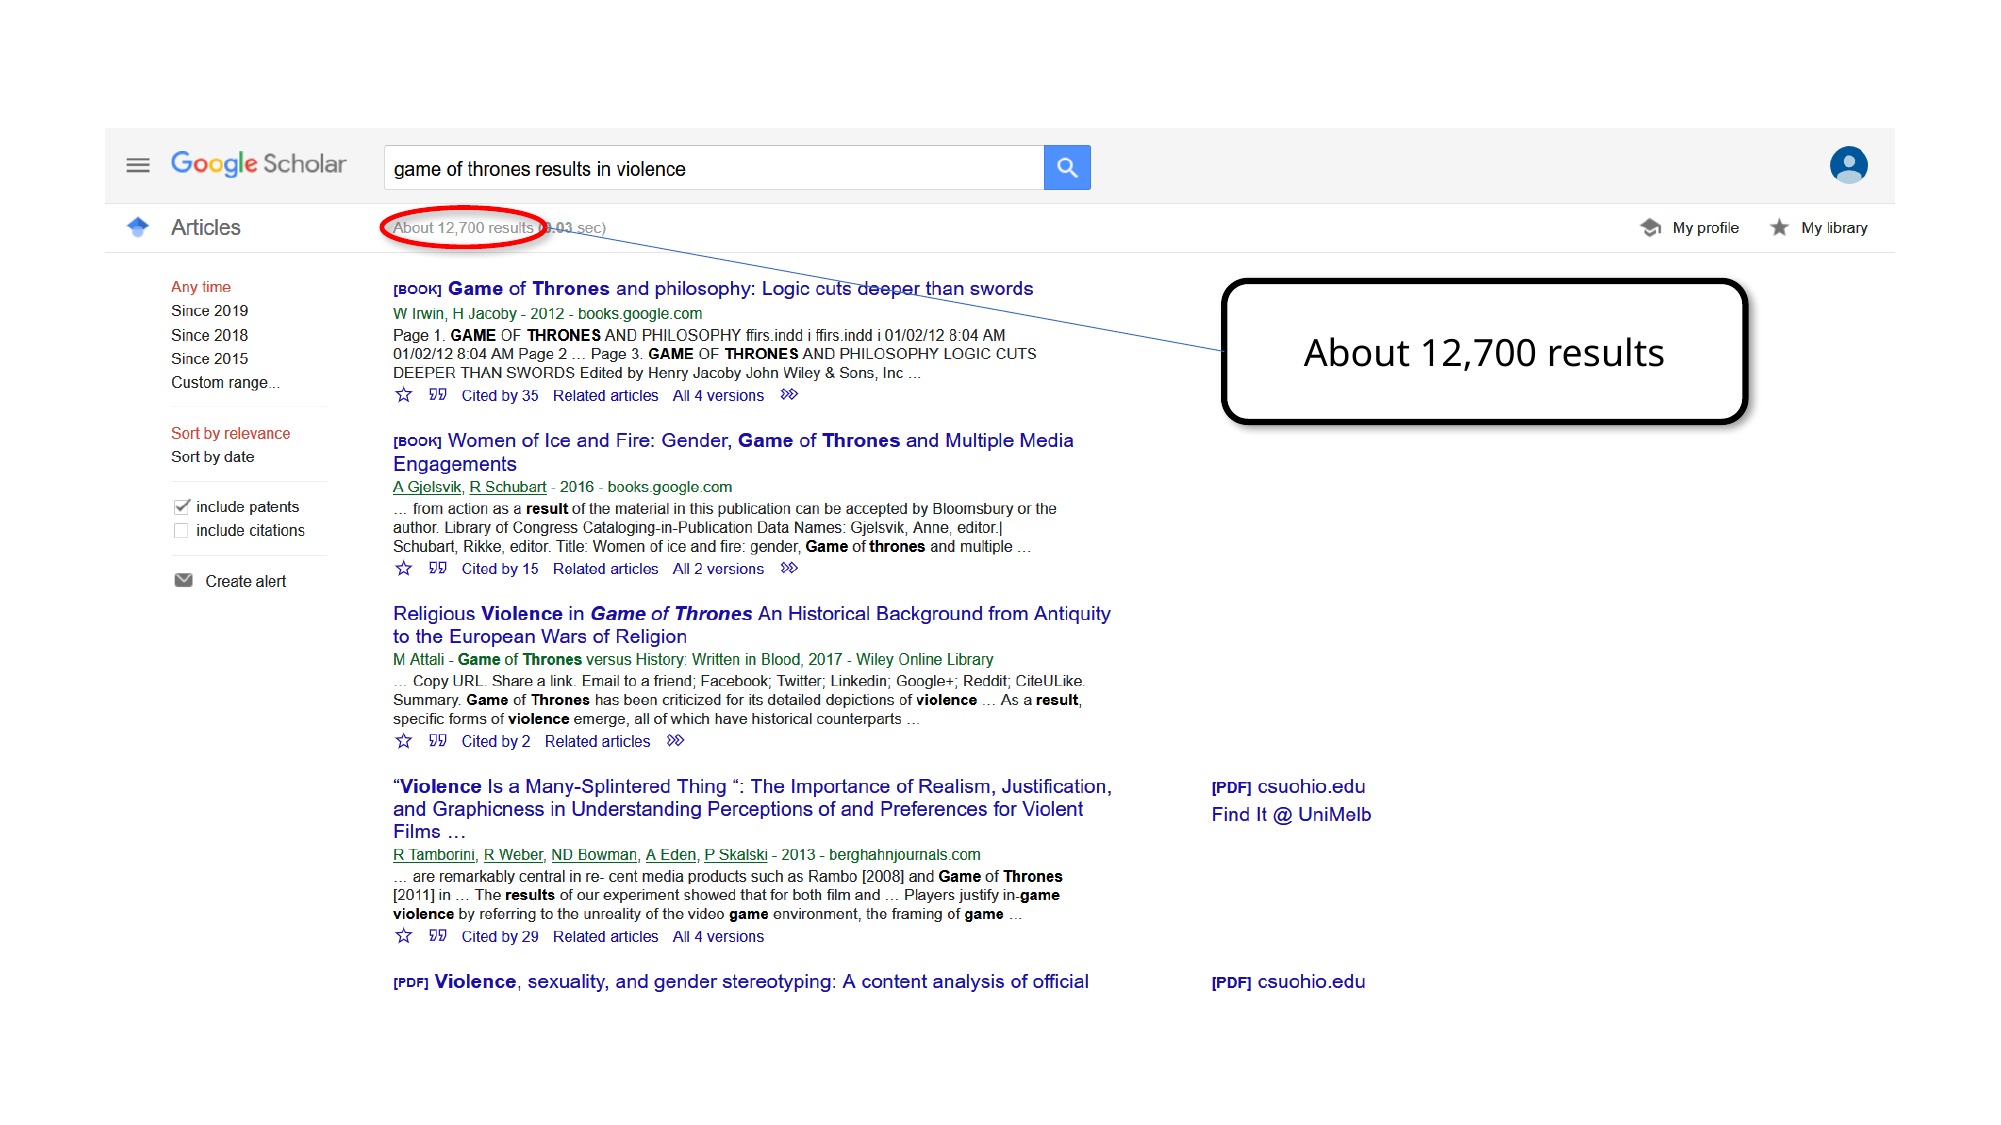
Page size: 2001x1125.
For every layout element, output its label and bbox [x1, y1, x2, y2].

text_box [545, 227, 1225, 352]
list [105, 128, 1895, 997]
